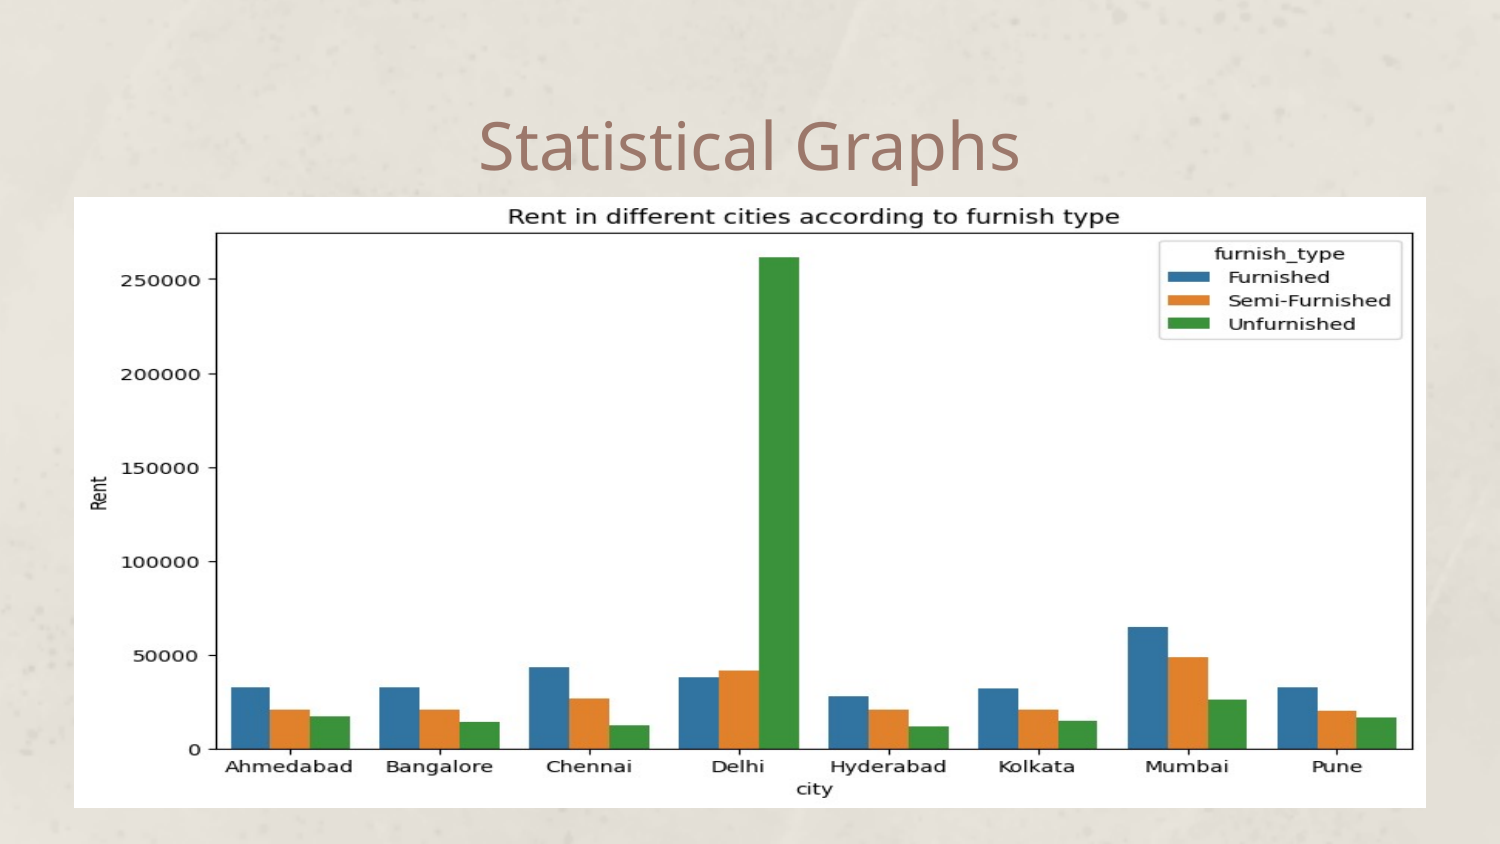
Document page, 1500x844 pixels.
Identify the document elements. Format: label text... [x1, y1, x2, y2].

title Statistical Graphs [117, 88, 1383, 196]
picture [0, 0, 1500, 844]
